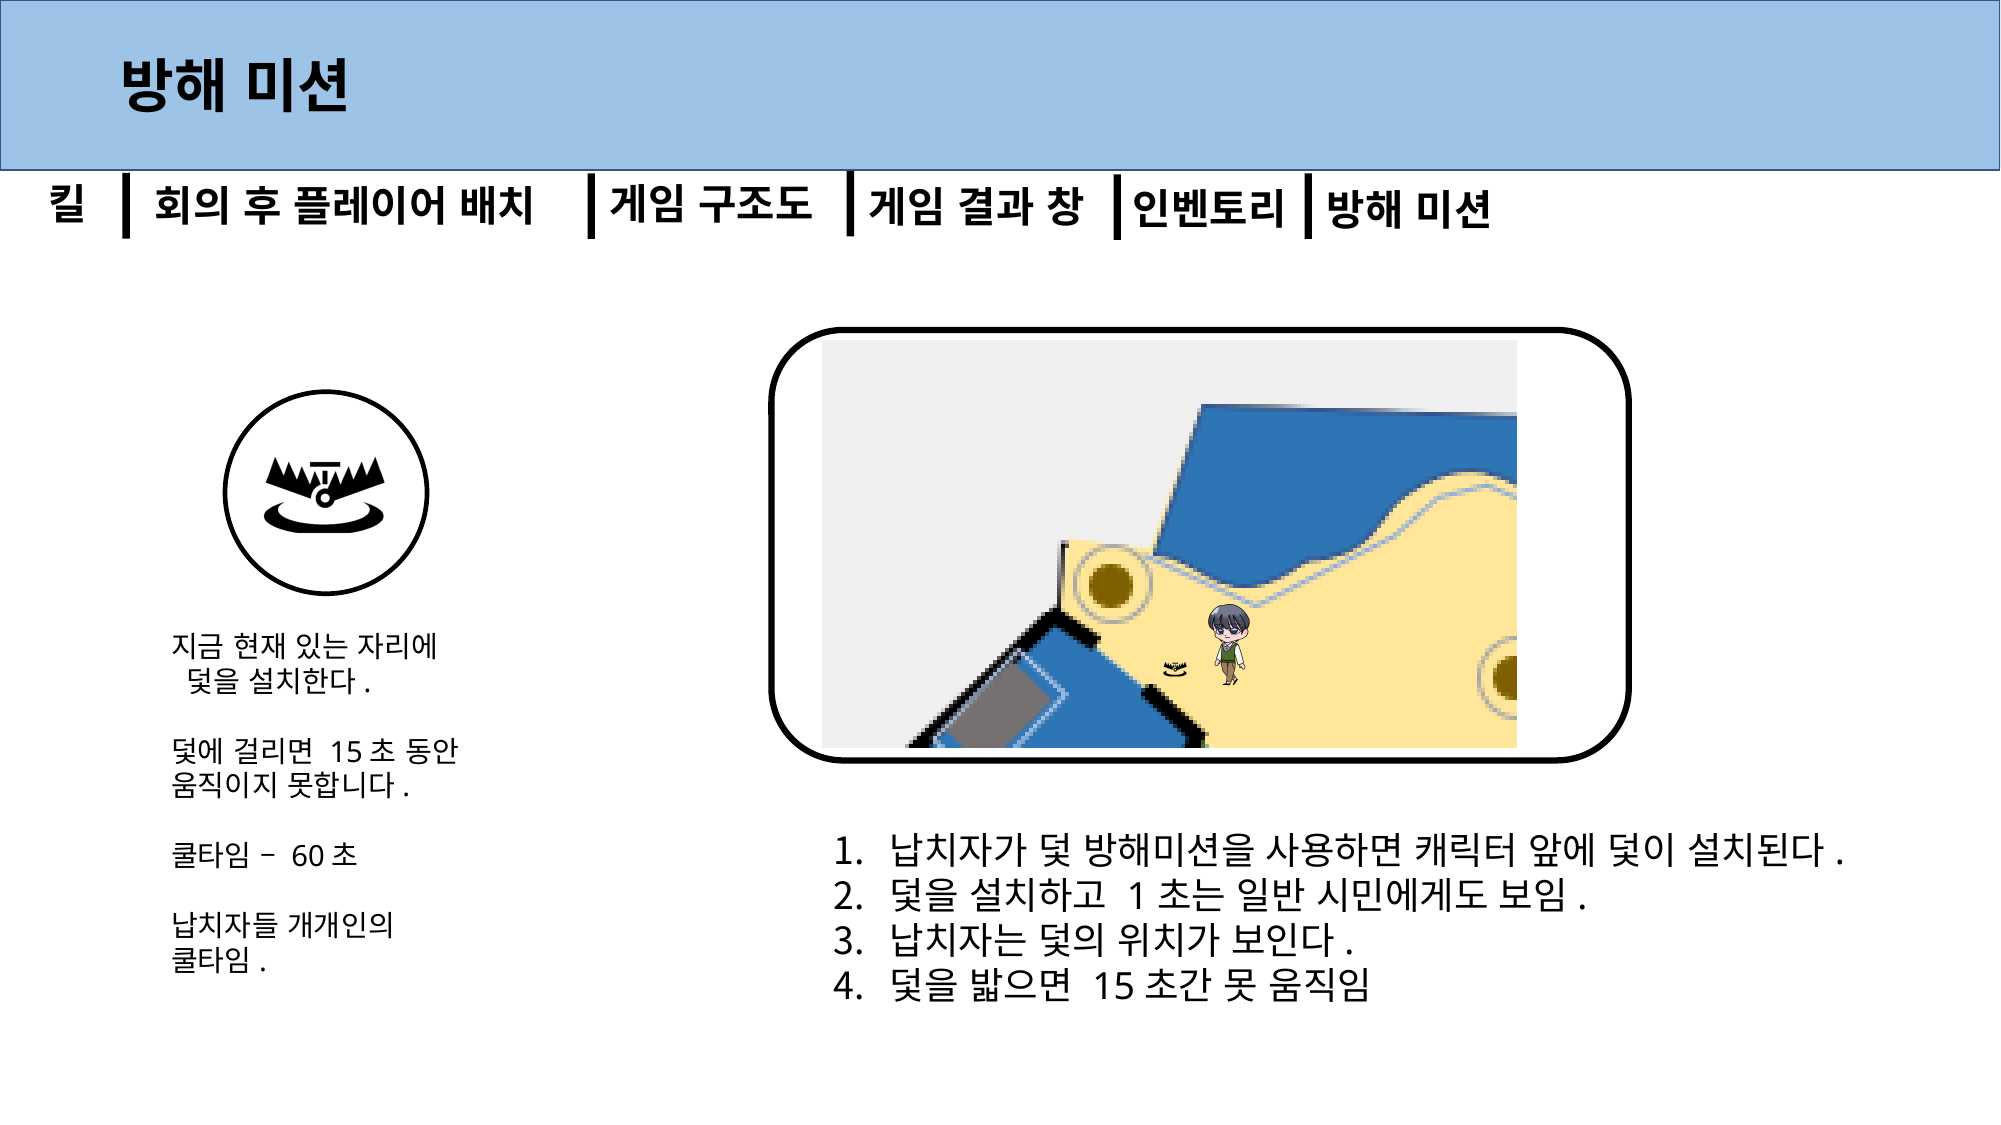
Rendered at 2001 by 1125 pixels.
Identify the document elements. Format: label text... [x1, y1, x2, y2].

text_box [1303, 172, 1313, 240]
text_box 회의 후 플레이어 배치 [139, 172, 587, 237]
text_box [770, 328, 1630, 762]
text_box 납치자가 덫 방해미션을 사용하면 캐릭터 앞에 덫이 설치된다. 덫을 설치하고 1초는 일반 시민에게도 보임. 납치자는 덫의 위치가 보인다. 덫을 밟으면 15초간 못 움직임 [818, 819, 1860, 1015]
text_box 방해 미션 [1312, 176, 1537, 241]
picture [822, 340, 1517, 748]
text_box 게임 결과 창 [854, 172, 1130, 238]
text_box [0, 0, 2000, 171]
text_box 방해 미션 [106, 41, 1650, 127]
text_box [211, 391, 437, 594]
text_box 게임 구조도 [594, 170, 846, 236]
text_box [587, 172, 596, 240]
text_box [121, 172, 131, 240]
text_box [1113, 173, 1122, 241]
text_box [846, 170, 855, 237]
text_box 지금 현재 있는 자리에 덫을 설치한다. 덫에 걸리면 15초 동안 움직이지 못합니다. 쿨타임 – 60초 납치자들 개개인의 쿨타임. [156, 620, 579, 985]
text_box 인벤토리 [1117, 175, 1303, 240]
text_box 킬 [33, 170, 67, 235]
